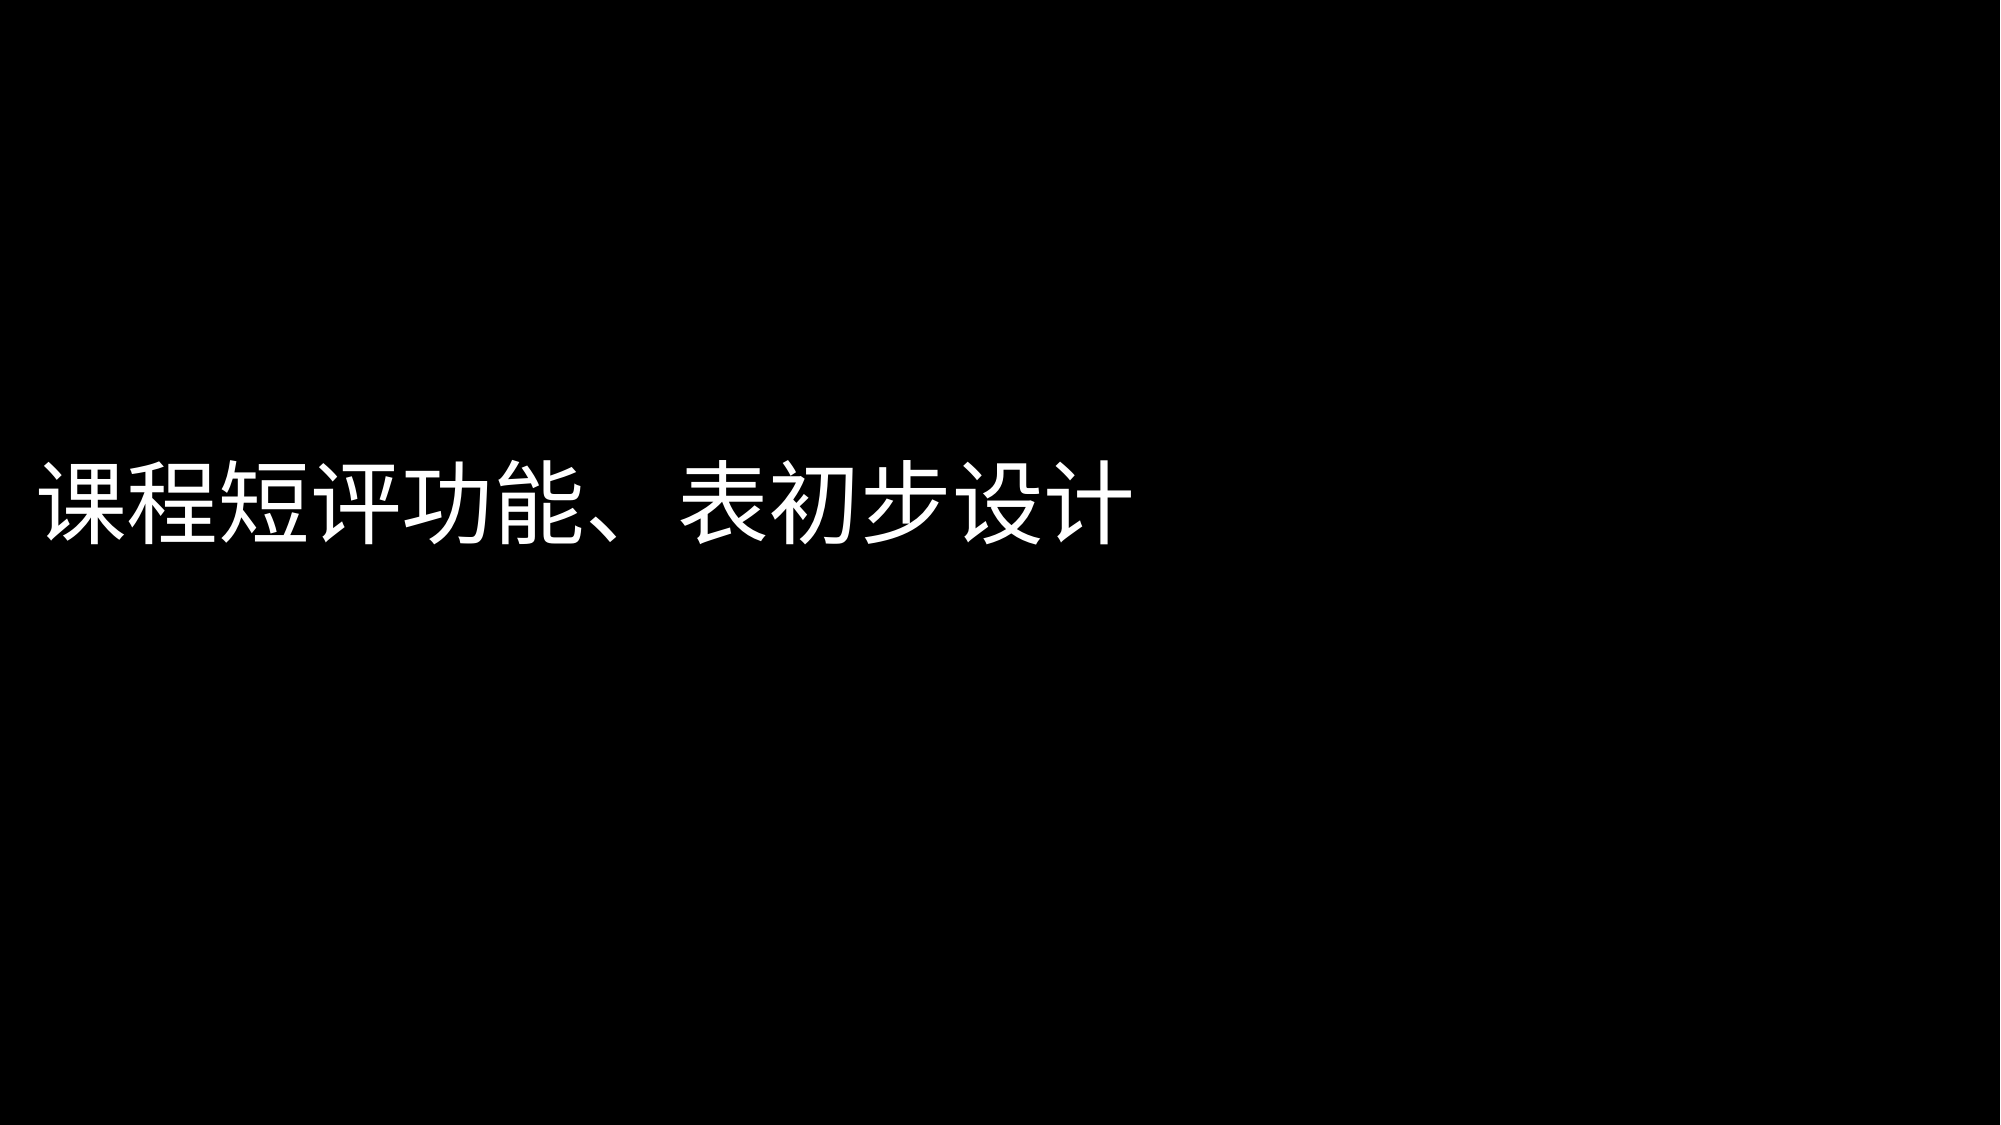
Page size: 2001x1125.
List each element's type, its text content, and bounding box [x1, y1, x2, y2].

title 课程短评功能、表初步设计 [20, 340, 1932, 675]
